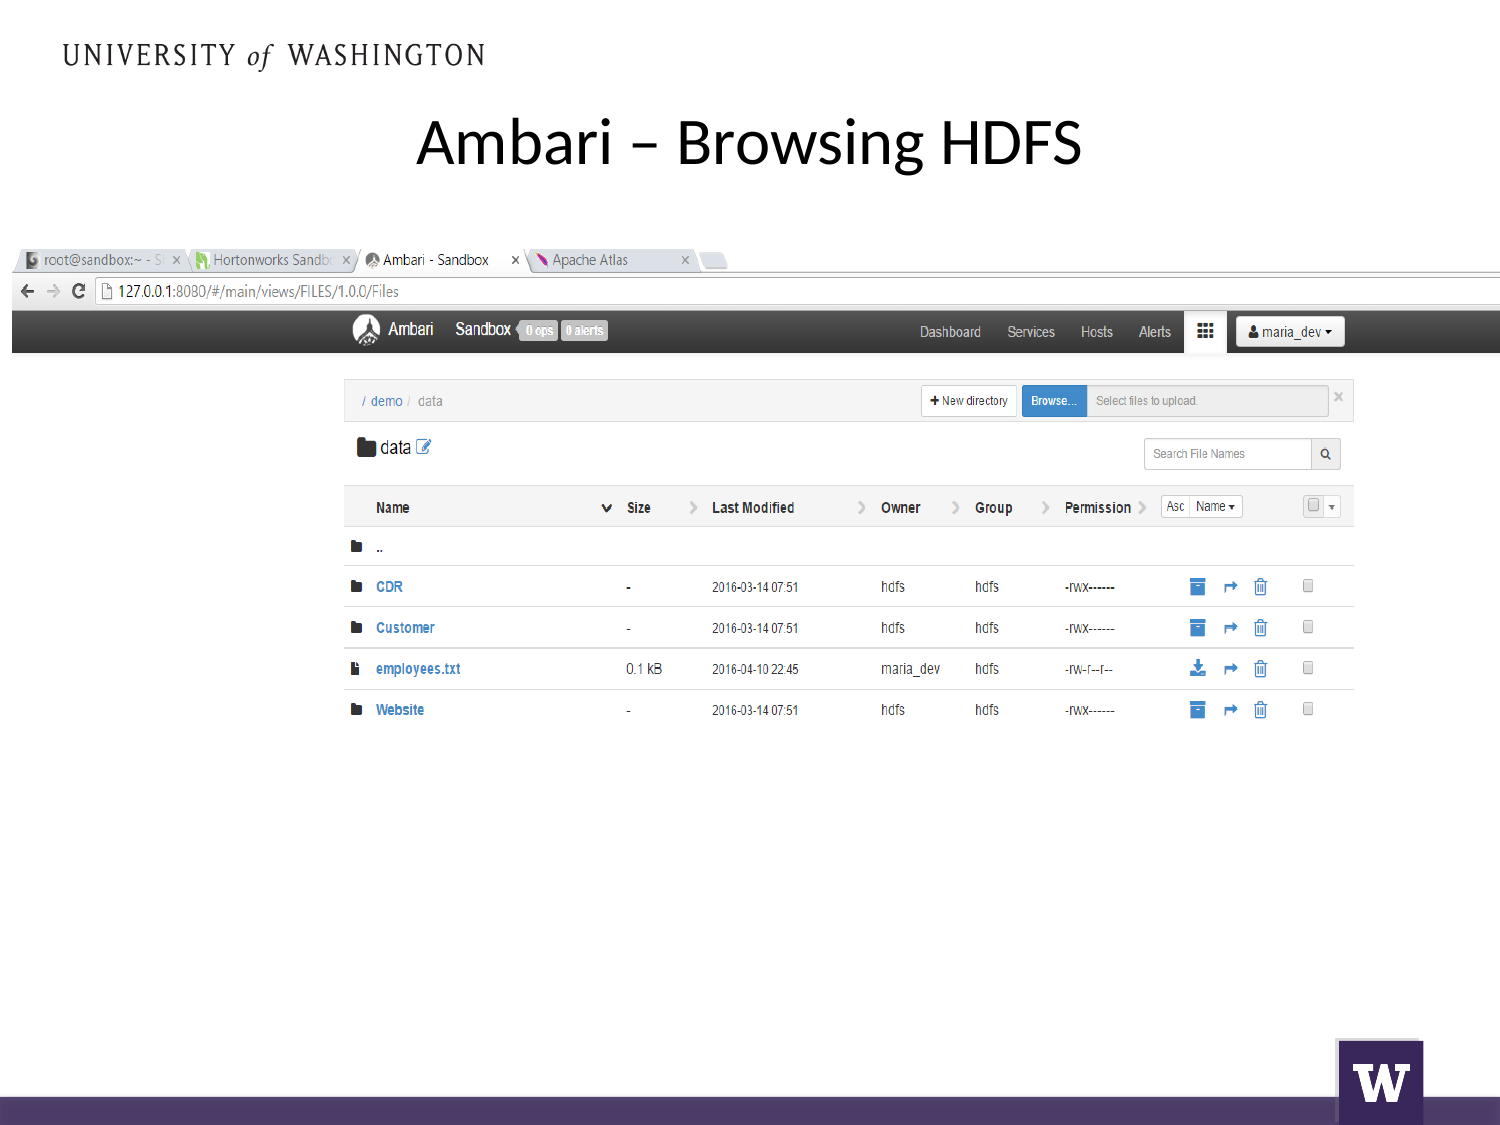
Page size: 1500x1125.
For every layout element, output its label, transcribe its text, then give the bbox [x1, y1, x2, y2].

picture [12, 249, 1500, 888]
title Ambari – Browsing HDFS [75, 87, 1425, 188]
picture [62, 43, 484, 72]
picture [1353, 1064, 1410, 1102]
